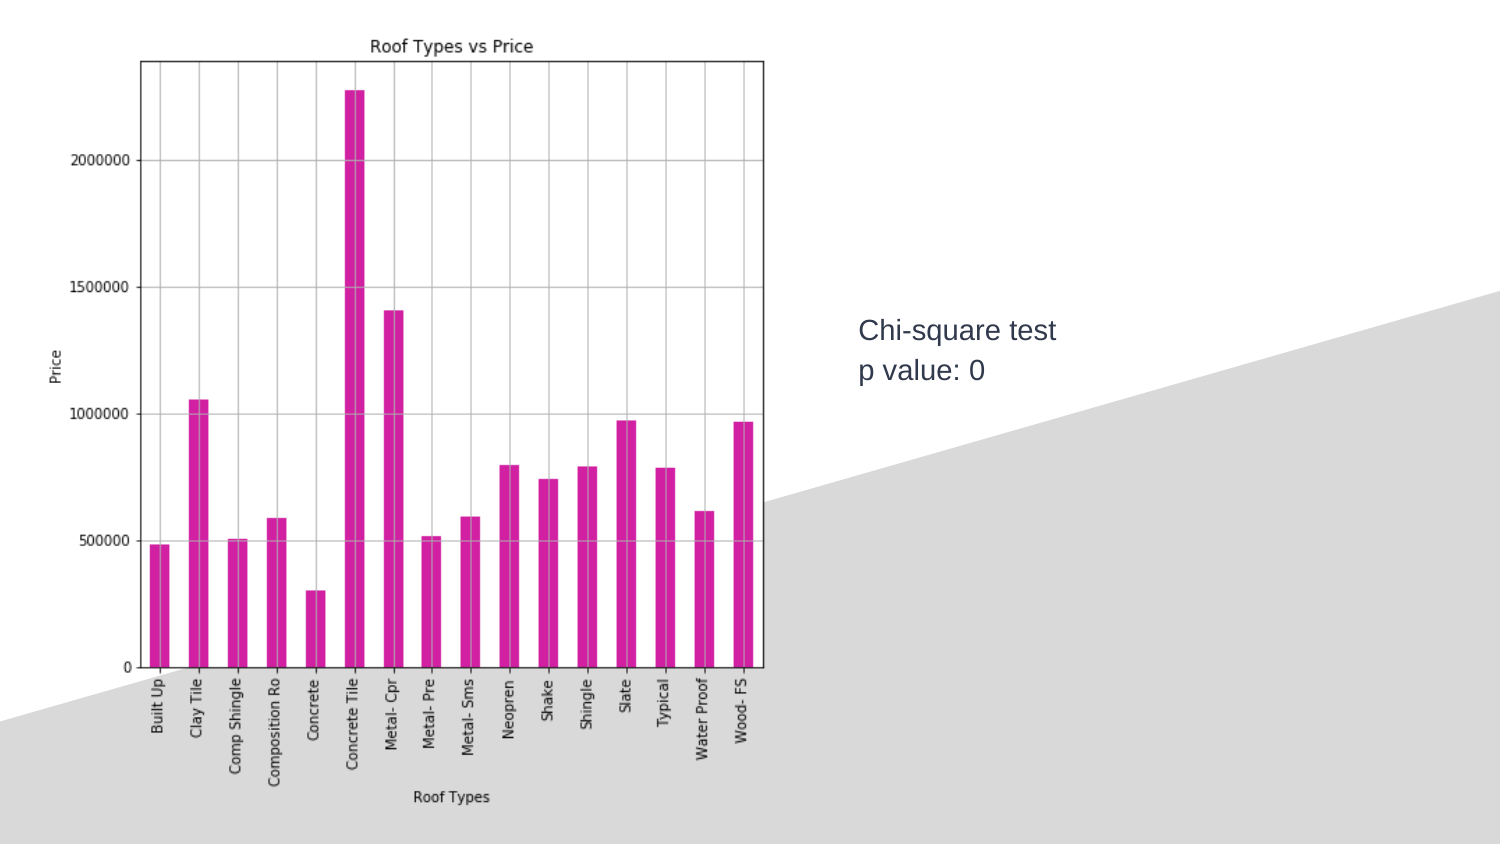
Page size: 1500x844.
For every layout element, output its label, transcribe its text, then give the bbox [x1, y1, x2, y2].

picture [39, 29, 777, 815]
text_box Chi-square test p value: 0 [843, 291, 1371, 494]
